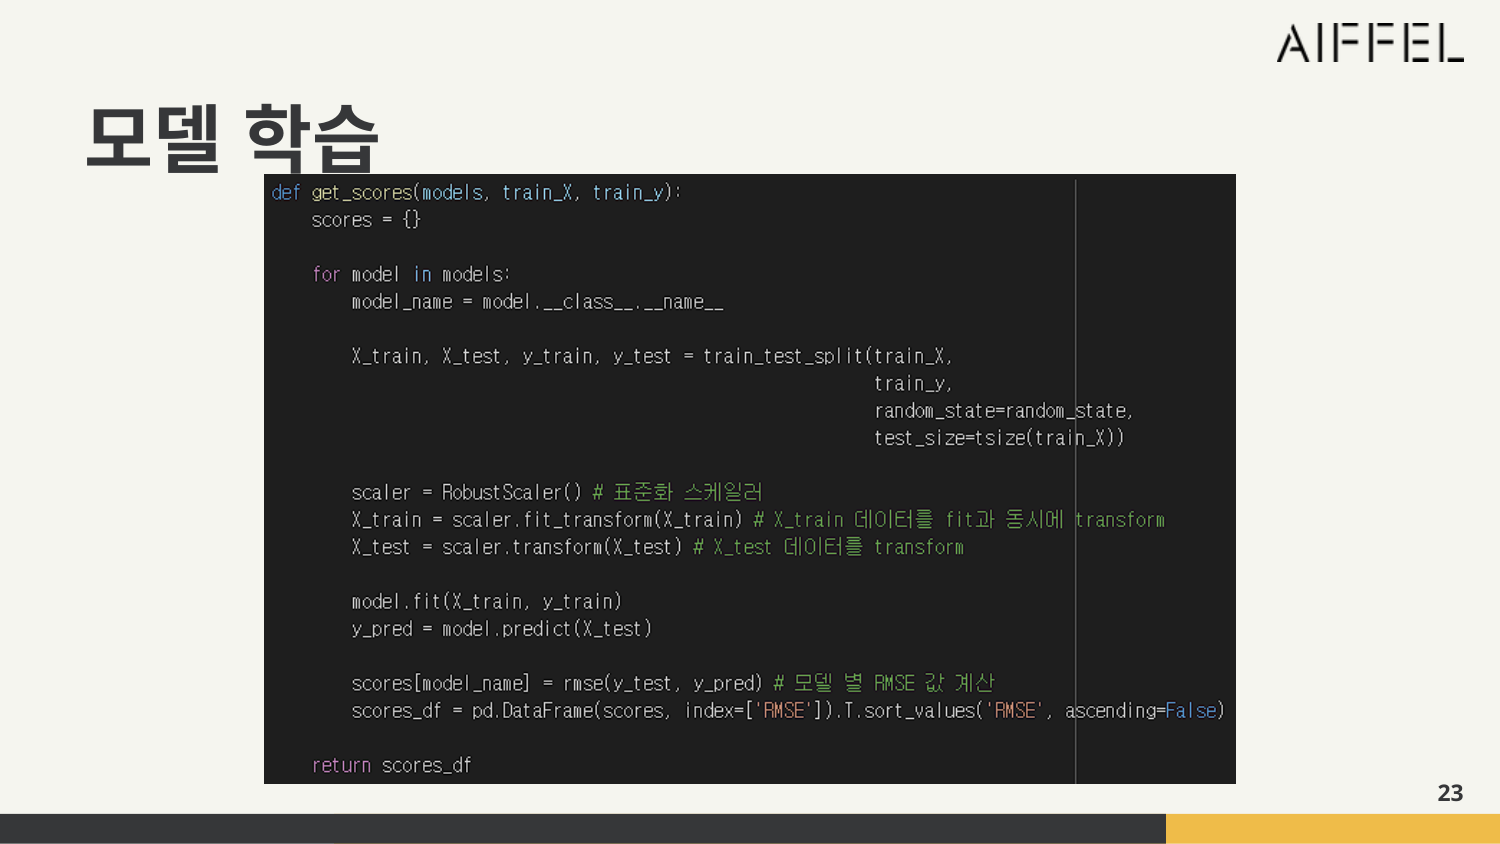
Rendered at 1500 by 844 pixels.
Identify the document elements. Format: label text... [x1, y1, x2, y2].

title 모델 학습 [84, 56, 590, 175]
picture [1277, 23, 1464, 62]
slide_number 23 [1374, 779, 1464, 809]
picture [264, 174, 1236, 784]
